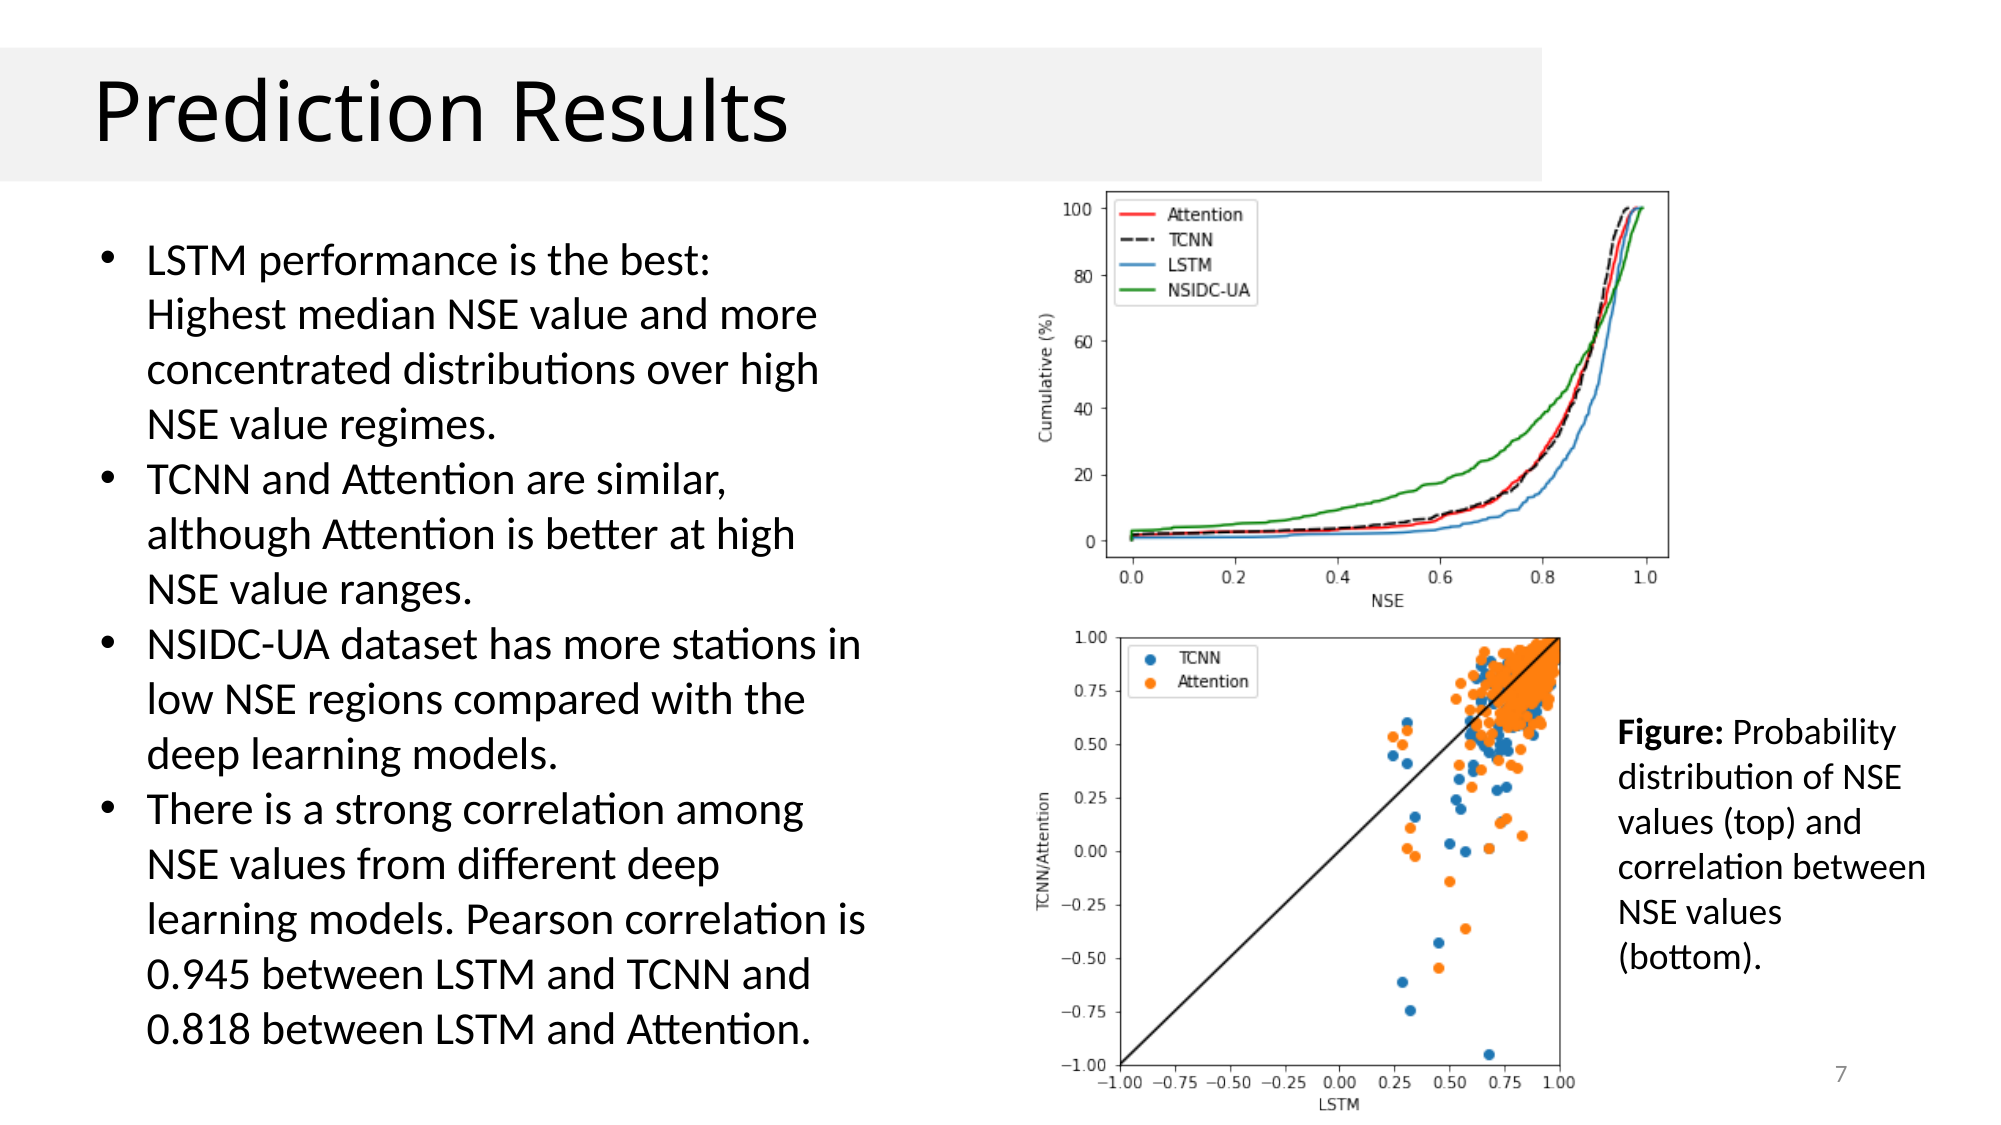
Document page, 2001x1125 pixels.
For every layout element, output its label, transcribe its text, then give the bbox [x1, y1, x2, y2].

text_box LSTM performance is the best: Highest median NSE value and more concentrated distributions over high NSE value regimes. TCNN and Attention are similar, although Attention is better at high NSE value ranges. NSIDC-UA dataset has more stations in low NSE regions compared with the deep learning models. There is a strong correlation among NSE values from different deep learning models. Pearson correlation is 0.945 between LSTM and TCNN and 0.818 between LSTM and Attention. [84, 221, 890, 1062]
slide_number 7 [1588, 1042, 1863, 1103]
title Prediction Results [77, 47, 1979, 182]
picture [1027, 181, 1680, 1125]
text_box Figure: Probability distribution of NSE values (top) and correlation between NSE values (bottom). [1603, 699, 1949, 985]
